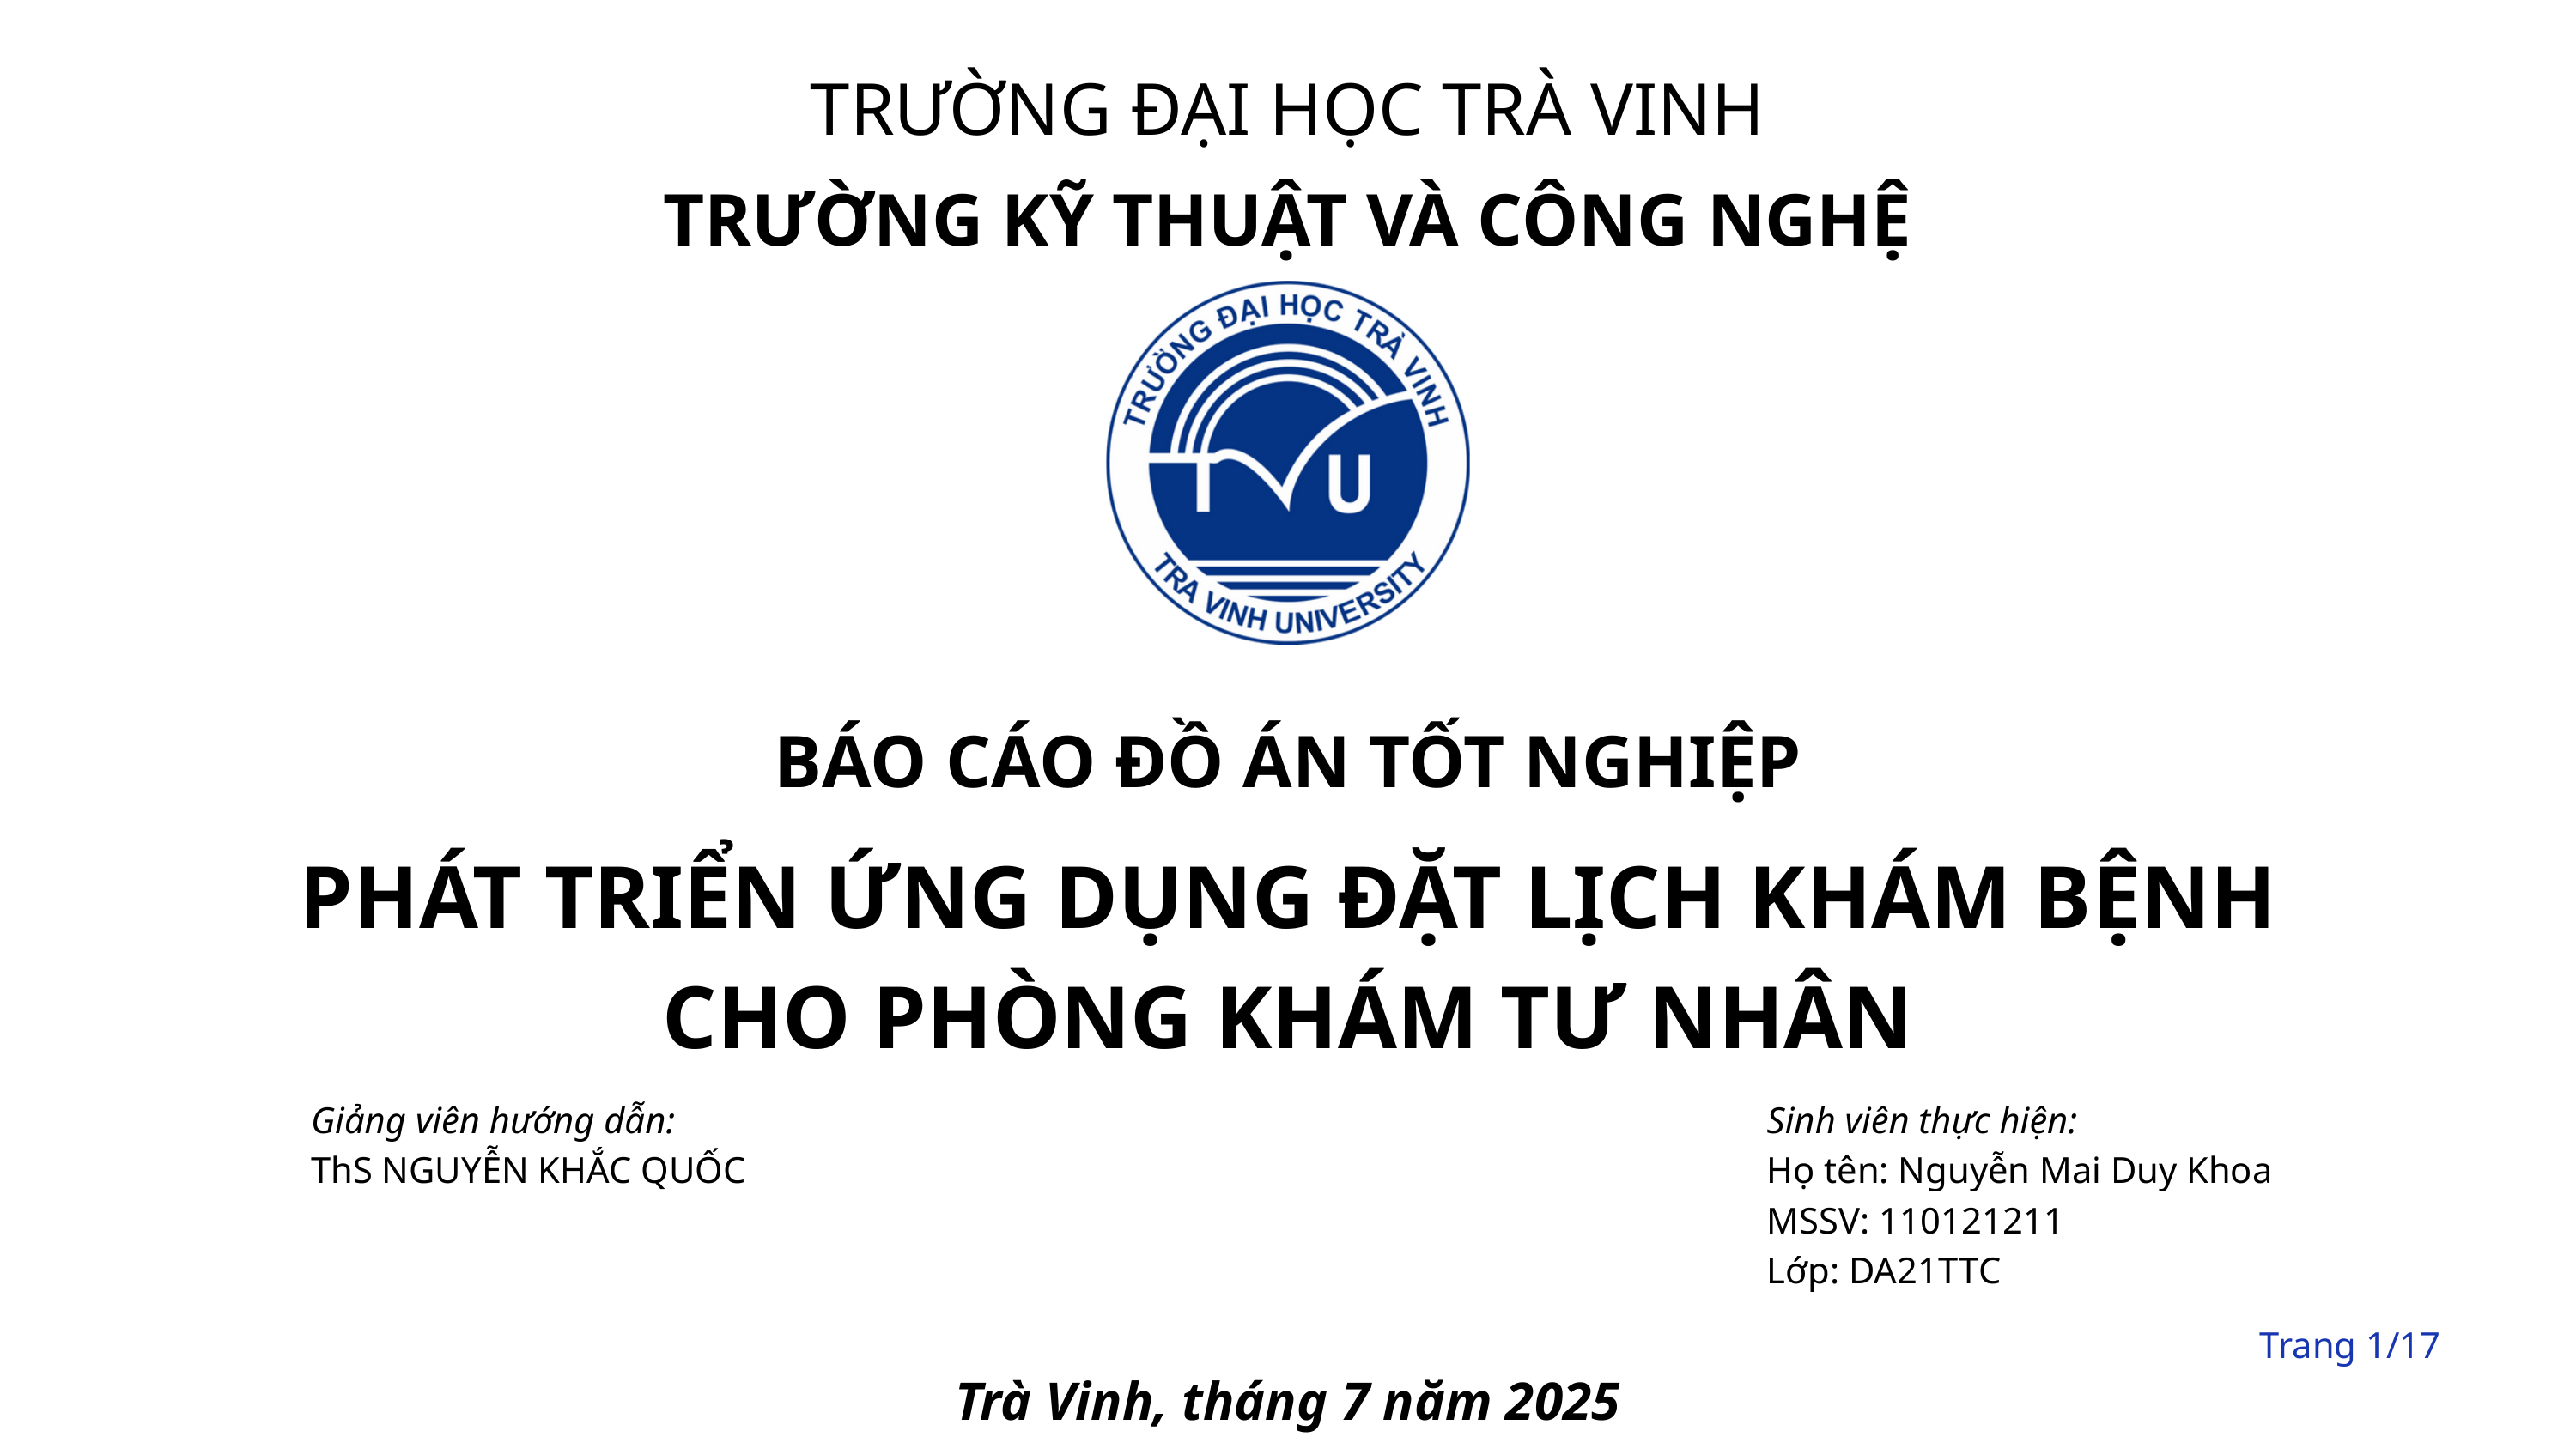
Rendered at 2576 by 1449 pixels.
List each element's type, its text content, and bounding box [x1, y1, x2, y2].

text_box PHÁT TRIỂN ỨNG DỤNG ĐẶT LỊCH KHÁM BỆNH CHO PHÒNG KHÁM TƯ NHÂN [0, 825, 2576, 1065]
text_box [1106, 281, 1470, 645]
text_box Trà Vinh, tháng 7 năm 2025 [0, 1357, 2576, 1431]
text_box TRƯỜNG ĐẠI HỌC TRÀ VINH [809, 49, 1767, 149]
text_box Trang 1/17 [2259, 1315, 2441, 1366]
text_box TRƯỜNG KỸ THUẬT VÀ CÔNG NGHỆ [658, 160, 1918, 261]
text_box BÁO CÁO ĐỒ ÁN TỐT NGHIỆP [0, 701, 2576, 803]
text_box Giảng viên hướng dẫn: ThS NGUYỄN KHẮC QUỐC [311, 1090, 1068, 1191]
text_box Sinh viên thực hiện: Họ tên: Nguyễn Mai Duy Khoa MSSV: 110121211 Lớp: DA21TTC [1766, 1090, 2524, 1292]
